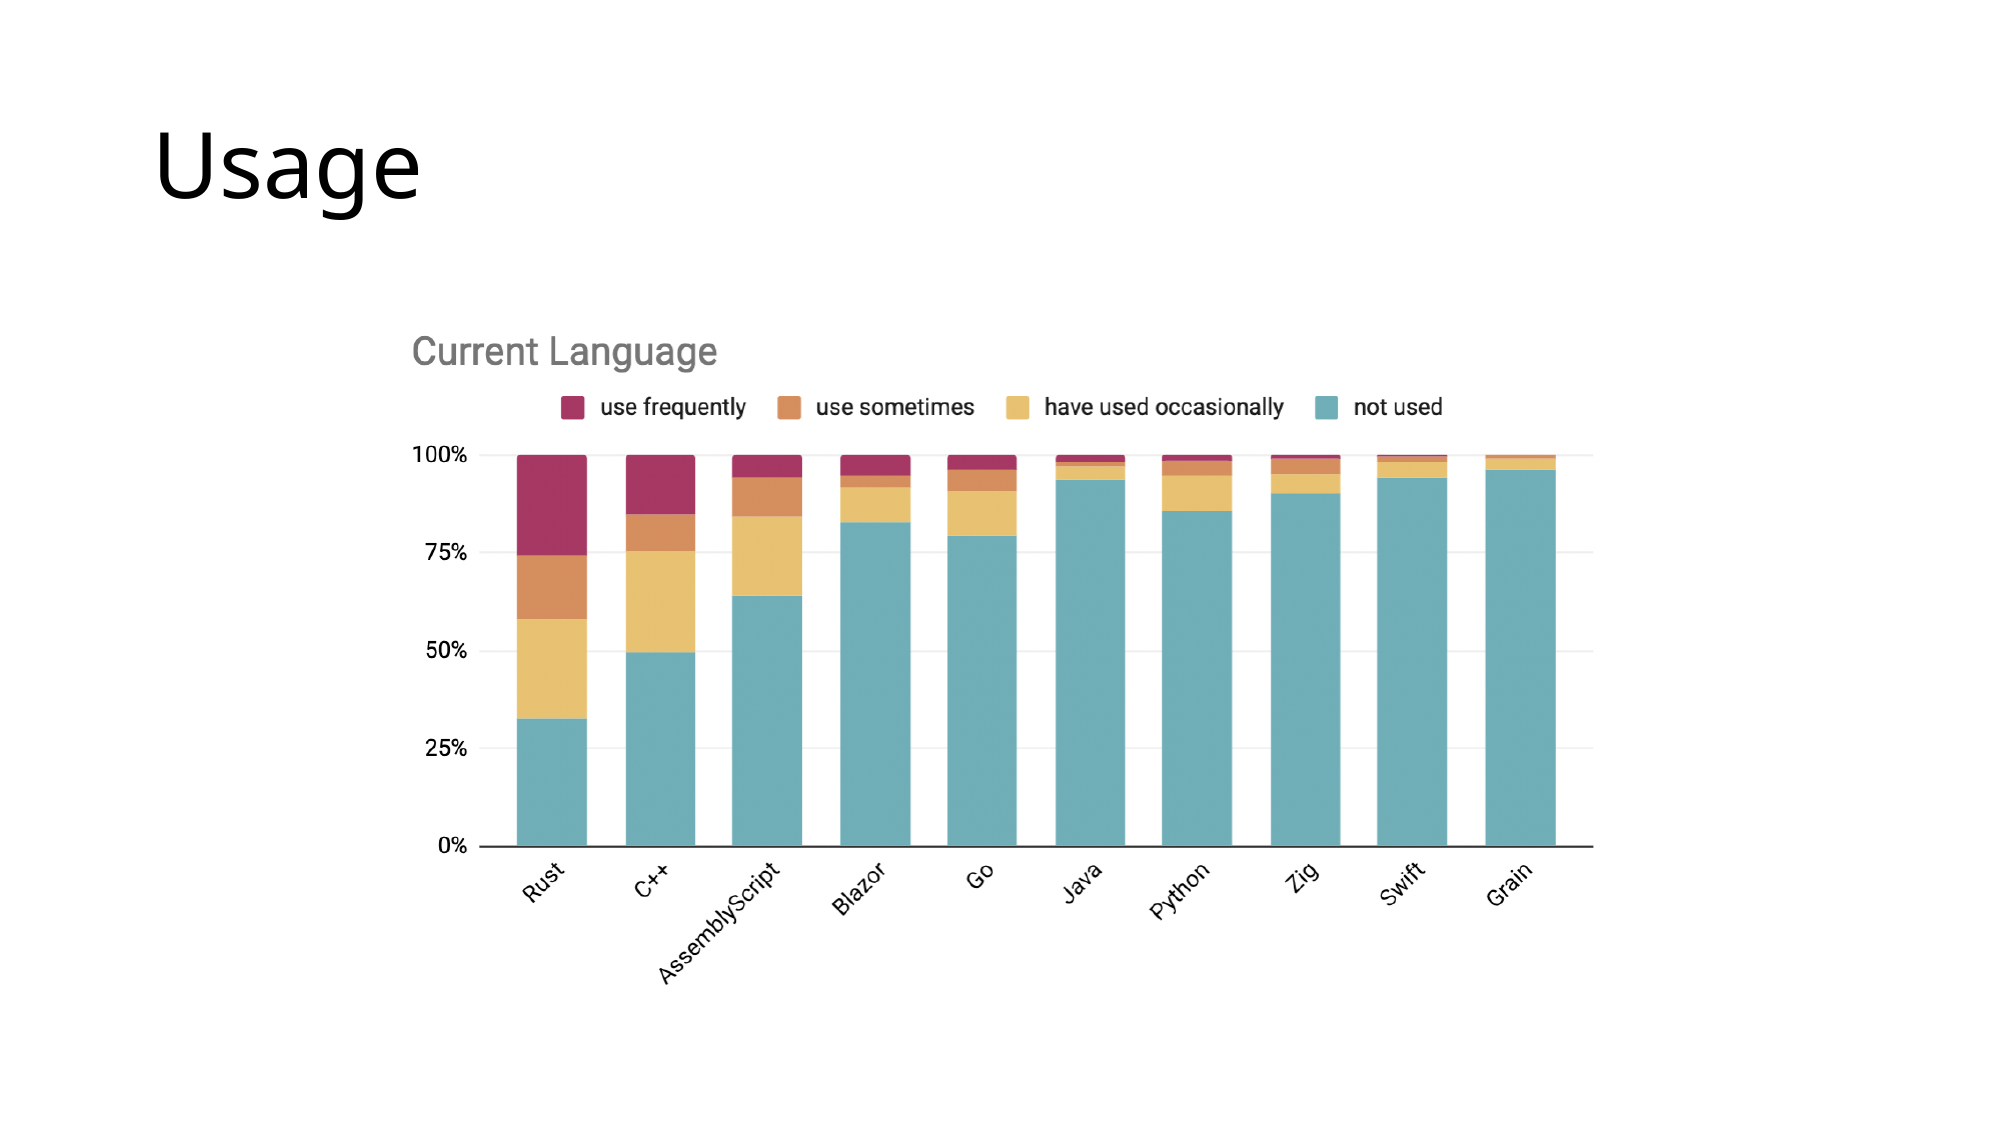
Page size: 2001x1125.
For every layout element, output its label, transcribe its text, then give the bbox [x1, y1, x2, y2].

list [377, 299, 1623, 1014]
title Usage [137, 59, 1863, 278]
